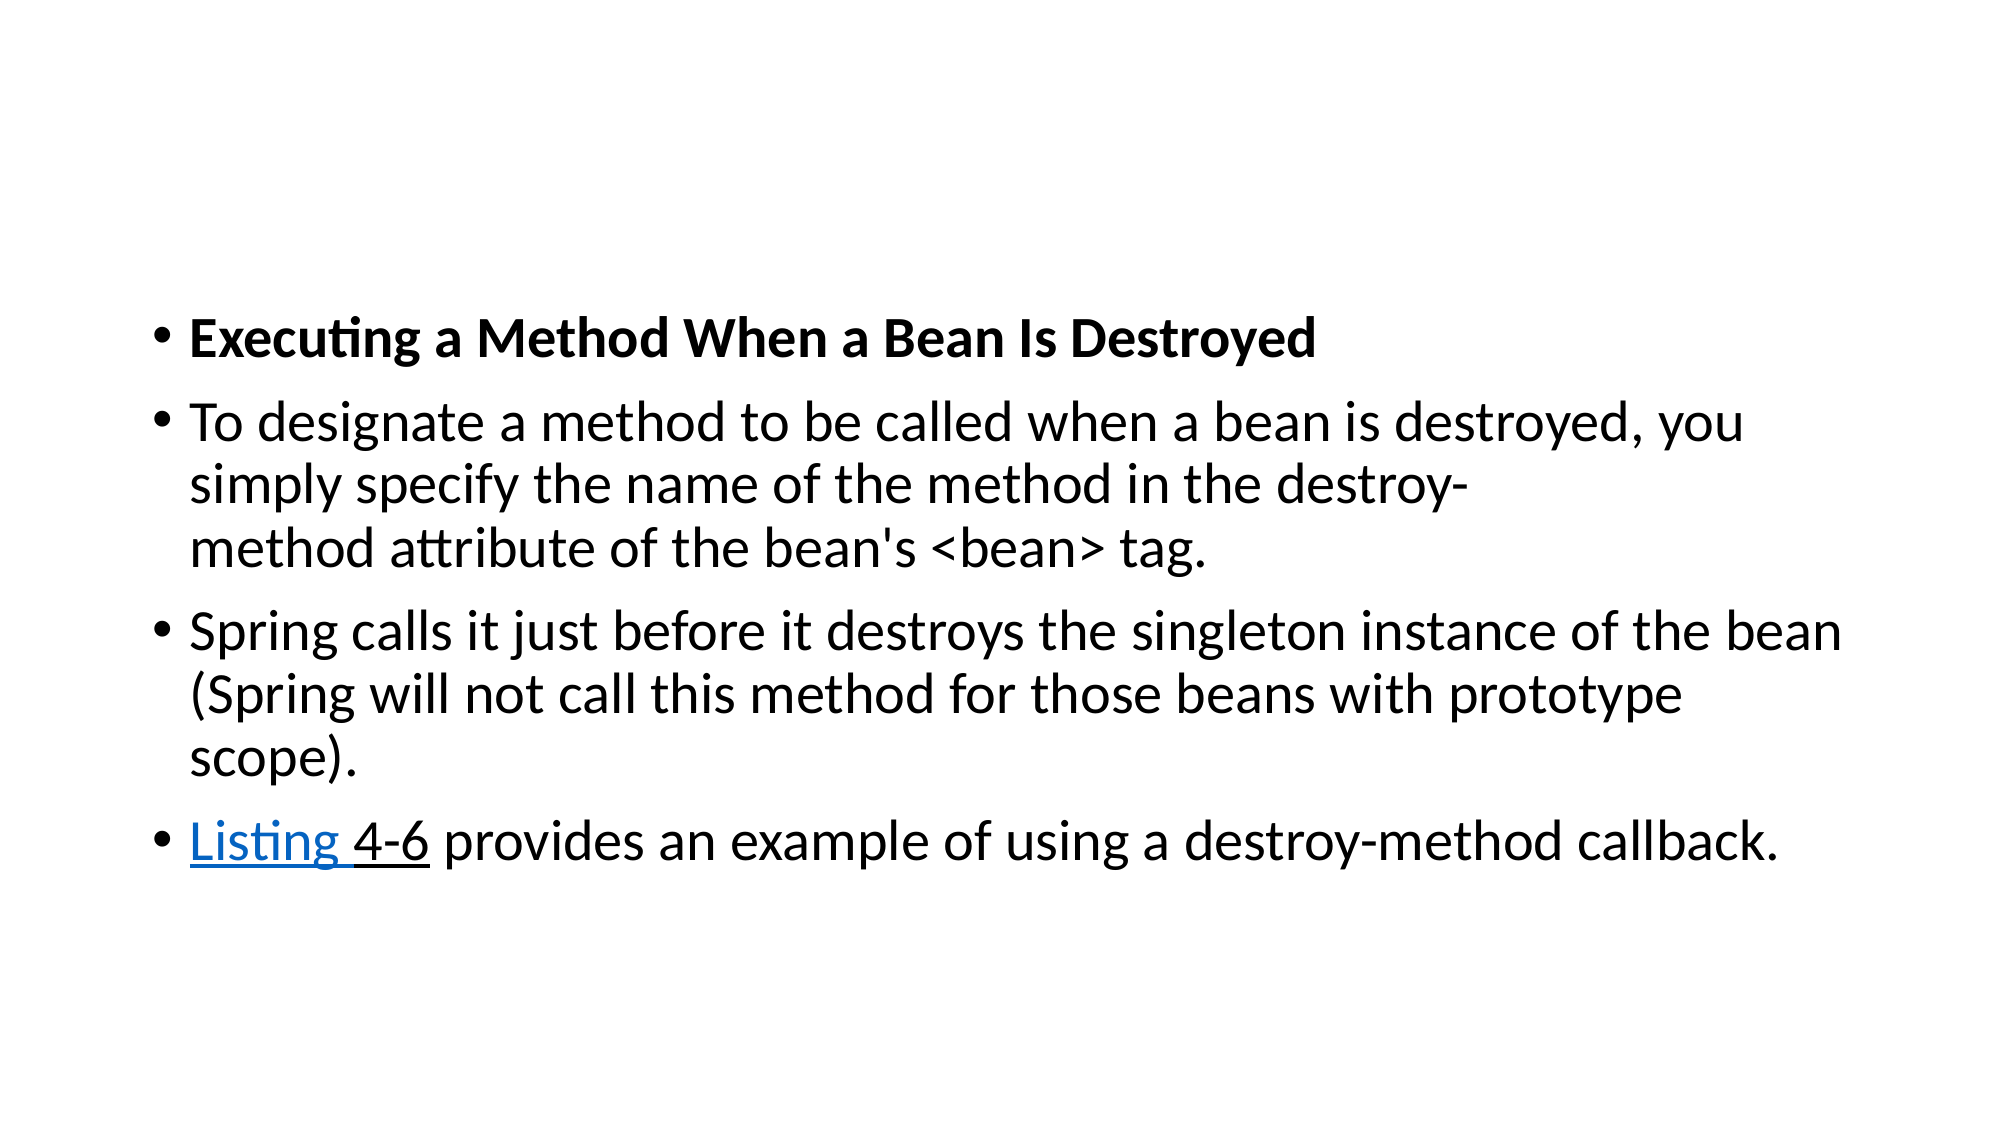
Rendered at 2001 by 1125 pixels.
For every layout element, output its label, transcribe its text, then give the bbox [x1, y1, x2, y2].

list Executing a Method When a Bean Is Destroyed To designate a method to be called when a bean is destroyed, you simply specify the name of the method in the destroy-method attribute of the bean's <bean> tag. Spring calls it just before it destroys the singleton instance of the bean (Spring will not call this method for those beans with prototype scope). Listing 4-6 provides an example of using a destroy-method callback. [137, 299, 1863, 1014]
